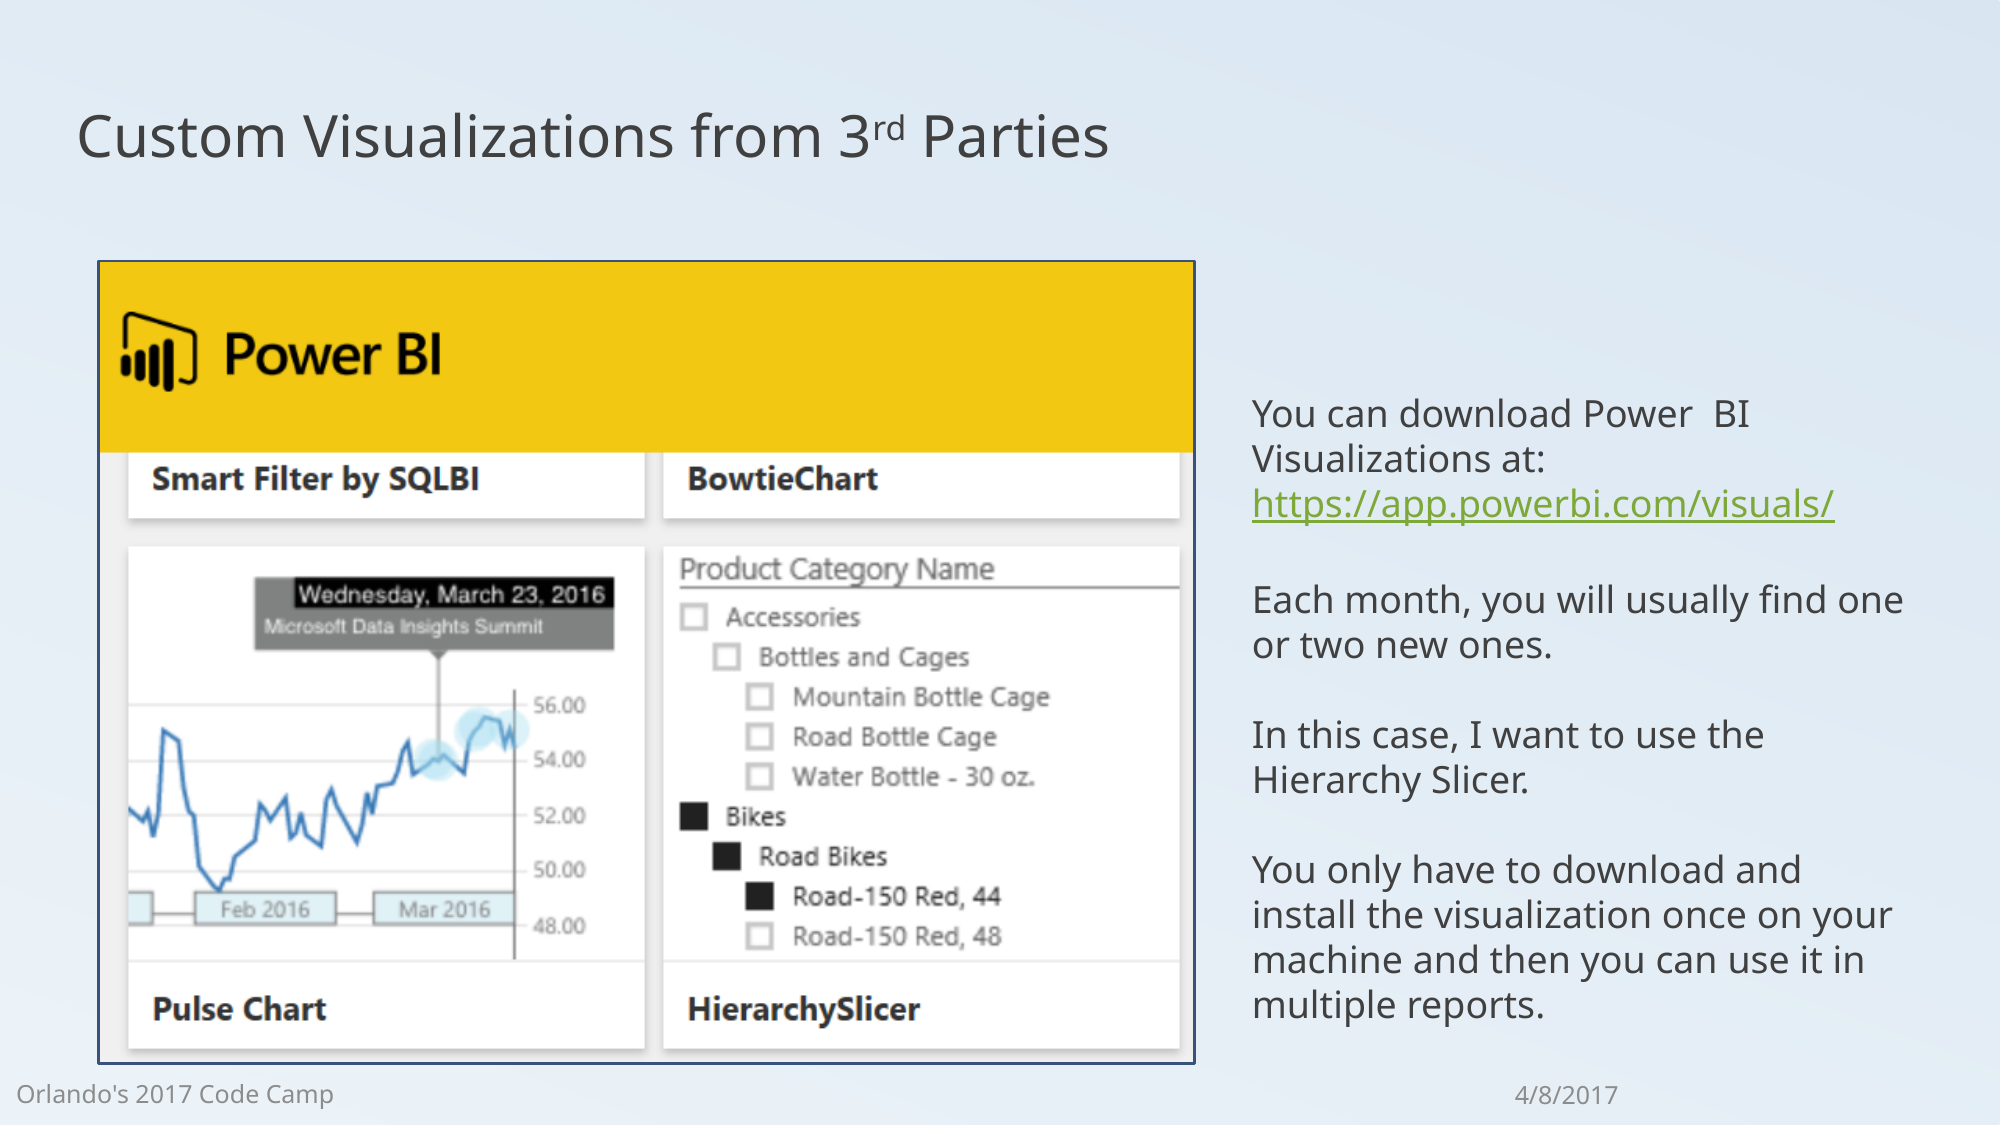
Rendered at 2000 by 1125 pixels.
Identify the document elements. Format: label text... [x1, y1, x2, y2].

text_box You can download Power BI Visualizations at: https://app.powerbi.com/visuals/ Each month, you will usually find one or two new ones. In this case, I want to use the Hierarchy Slicer. You only have to download and install the visualization once on your machine and then you can use it in multiple reports. [1237, 382, 1925, 1033]
footer Orlando's 2017 Code Camp [1, 1065, 1263, 1125]
picture [99, 262, 1194, 1063]
text_box Custom Visualizations from 3rd Parties [62, 99, 1325, 188]
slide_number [1499, 1065, 1729, 1125]
